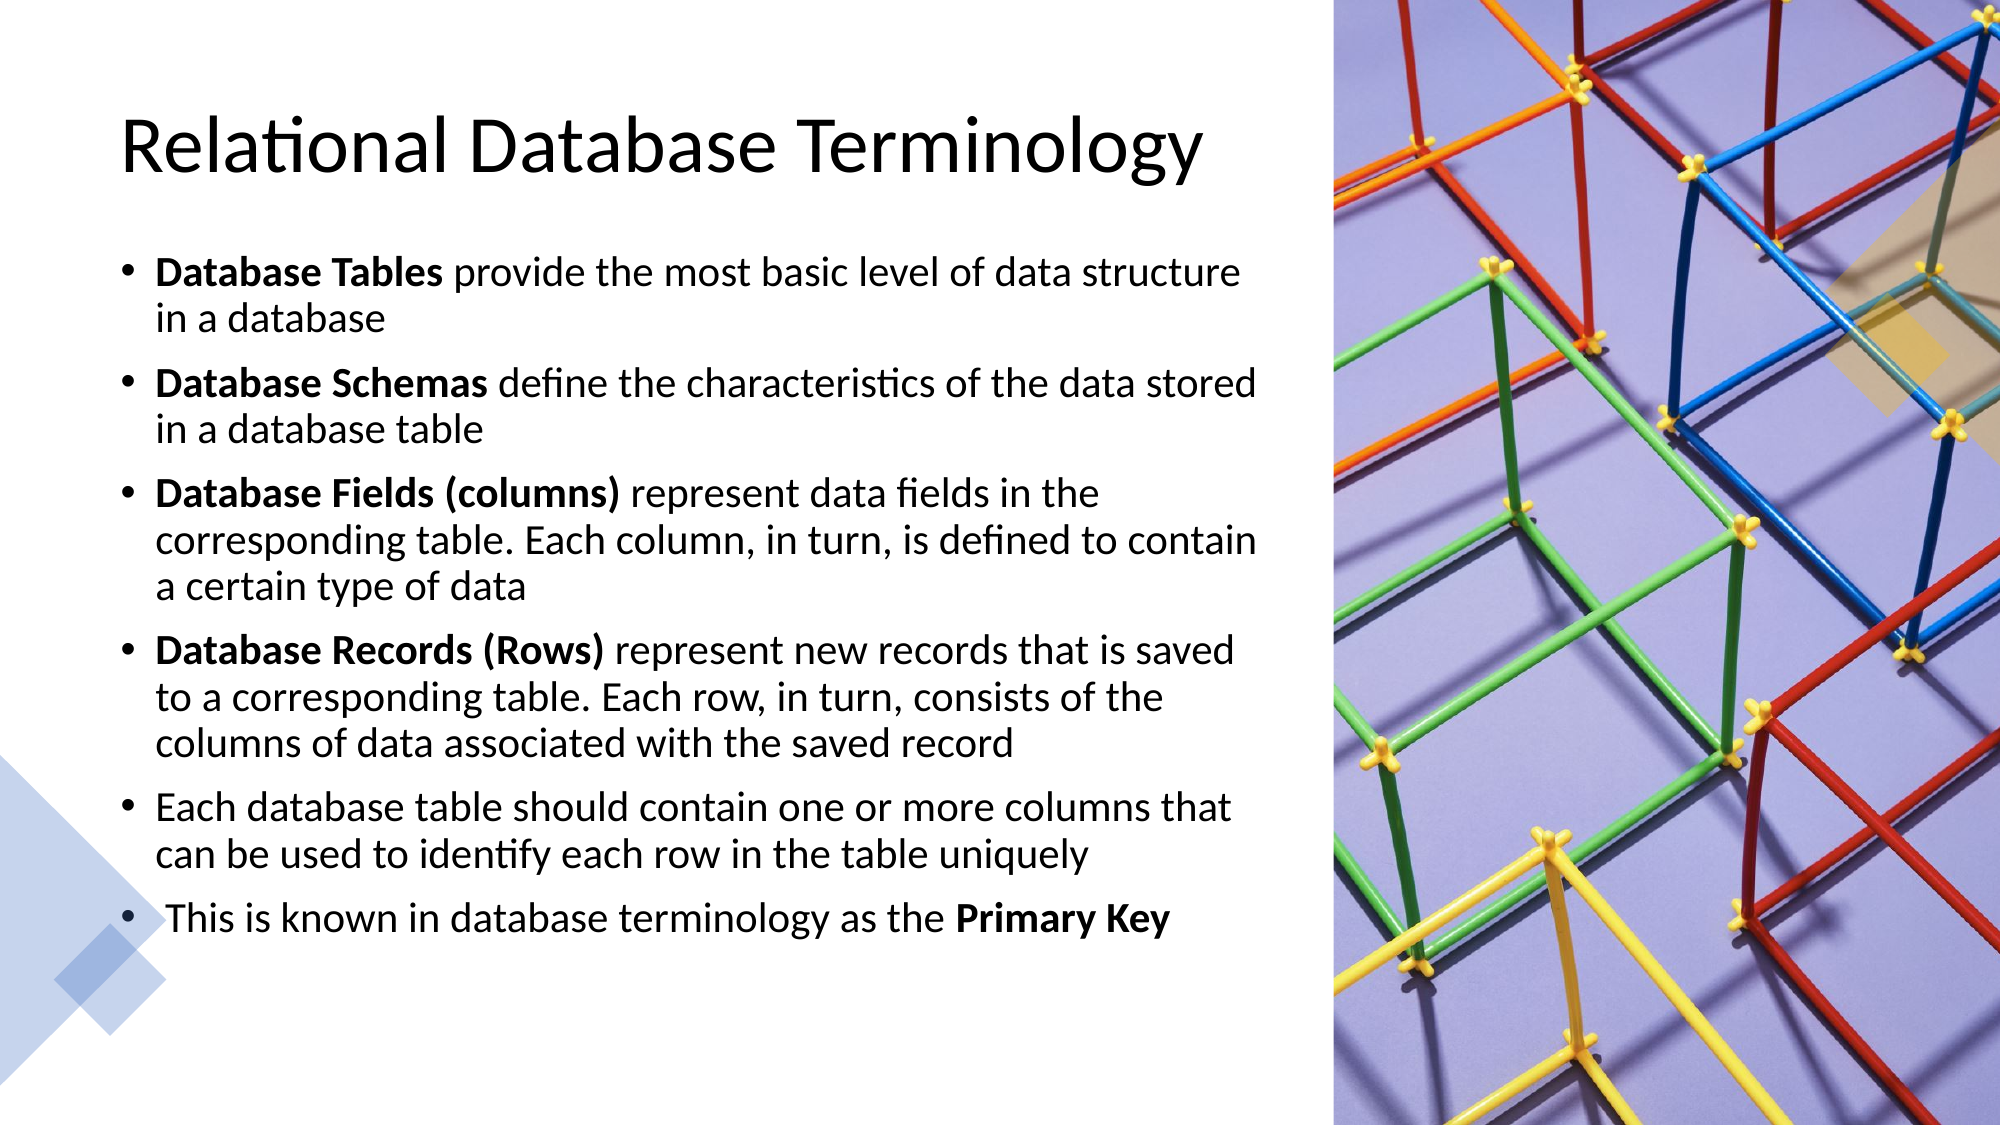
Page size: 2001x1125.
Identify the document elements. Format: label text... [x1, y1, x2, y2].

title Relational Database Terminology [105, 52, 1236, 240]
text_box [1824, 116, 2000, 466]
text_box [0, 753, 168, 1088]
text_box [52, 921, 168, 1038]
picture [1333, 0, 2000, 1125]
text_box [0, 0, 1333, 1125]
list Database Tables provide the most basic level of data structure in a database Database Schemas define the characteristics of the data stored in a database table Database Fields (columns) represent data fields in the corresponding table. Each column, in turn, is defined to contain a certain type of data Database Records (Rows) represent new records that is saved to a corresponding table. Each row, in turn, consists of the columns of data associated with the saved record Each database table should contain one or more columns that can be used to identify each row in the table uniquely This is known in database terminology as the Primary Key [105, 241, 1284, 963]
